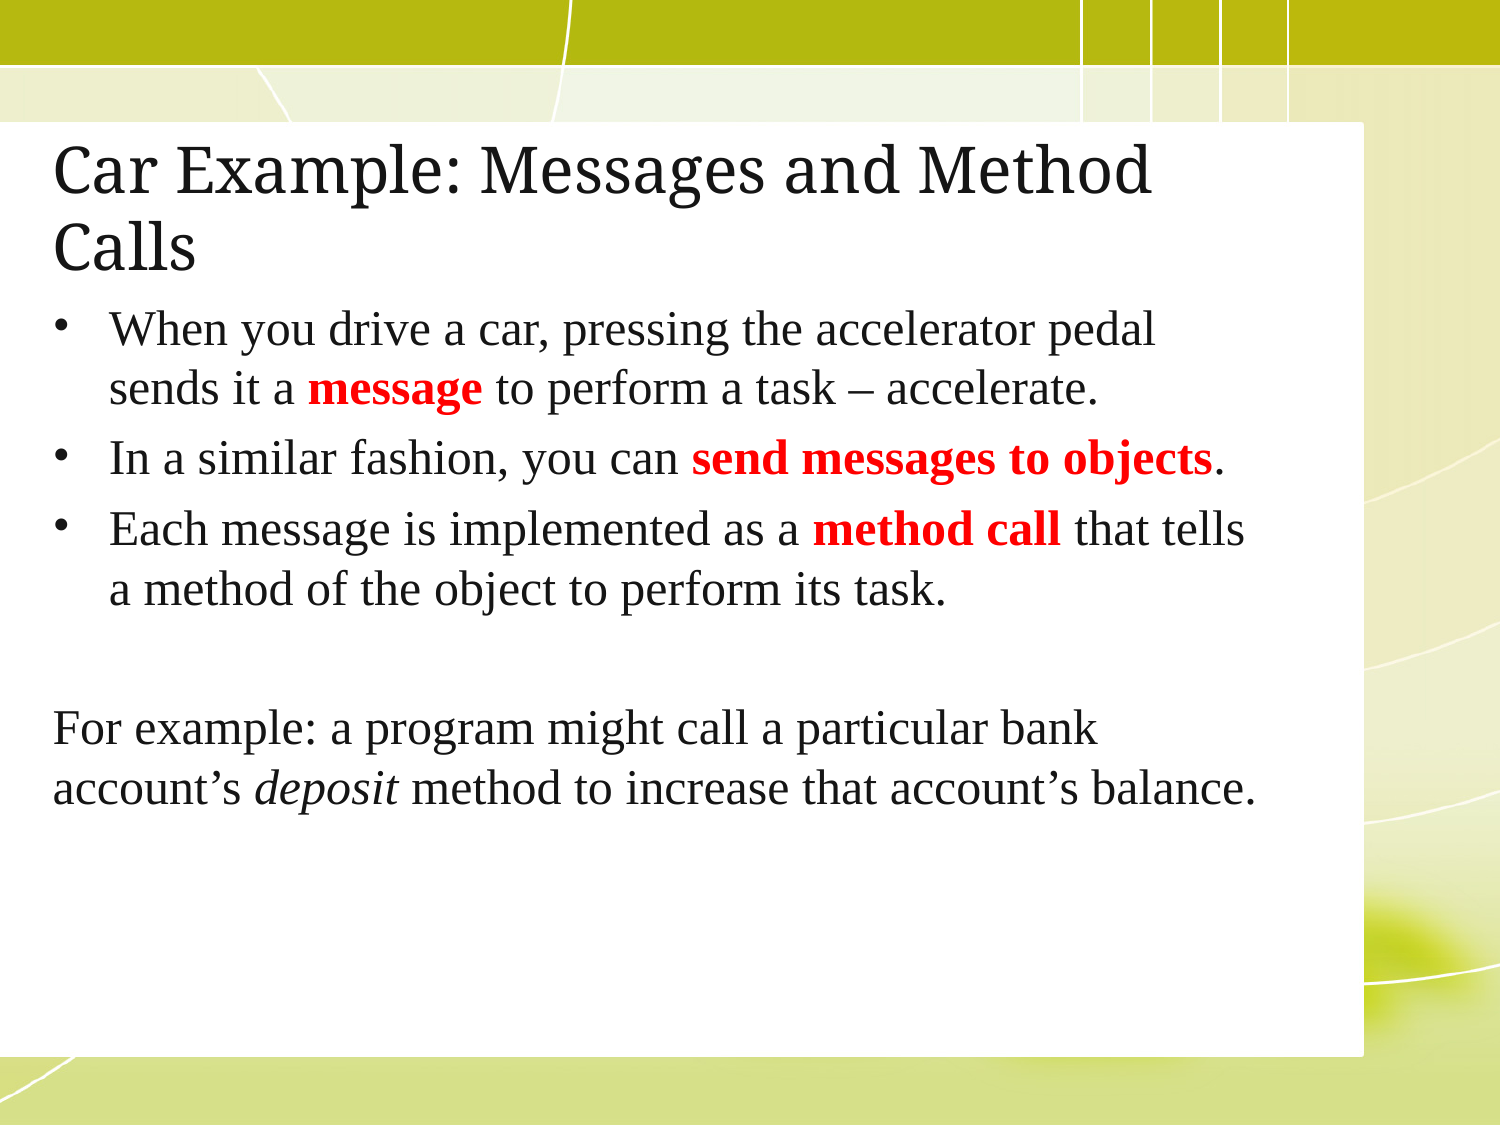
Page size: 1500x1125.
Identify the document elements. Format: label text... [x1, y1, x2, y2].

list When you drive a car, pressing the accelerator pedal sends it a message to perform a task – accelerate. In a similar fashion, you can send messages to objects. Each message is implemented as a method call that tells a method of the object to perform its task. For example: a program might call a particular bank account’s deposit method to increase that account’s balance. [37, 287, 1288, 963]
picture [0, 0, 1500, 1125]
title Car Example: Messages and Method Calls [37, 137, 1288, 275]
